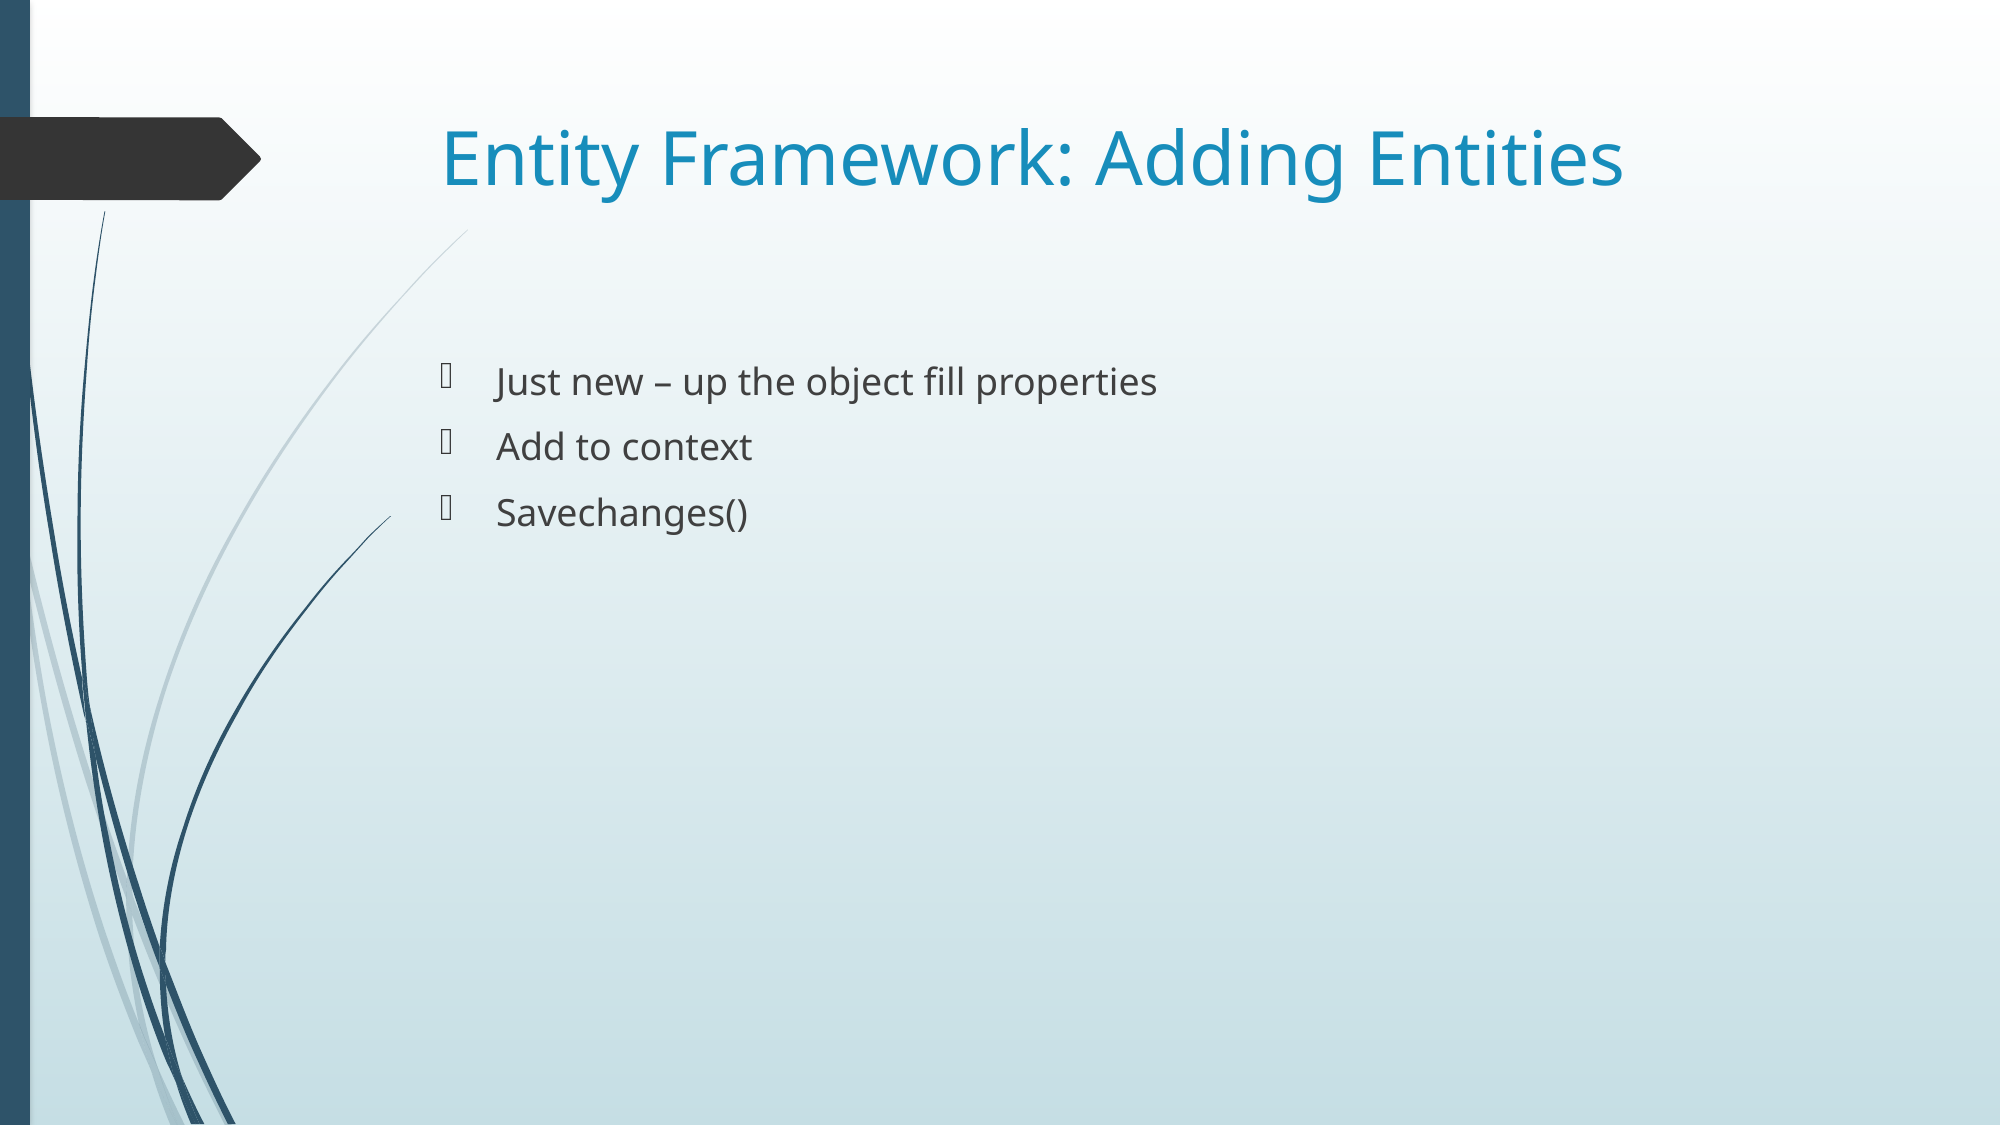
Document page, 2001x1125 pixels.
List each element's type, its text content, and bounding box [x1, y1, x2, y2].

list Just new – up the object fill properties Add to context Savechanges() [424, 350, 1888, 970]
title Entity Framework: Adding Entities [425, 102, 1888, 313]
